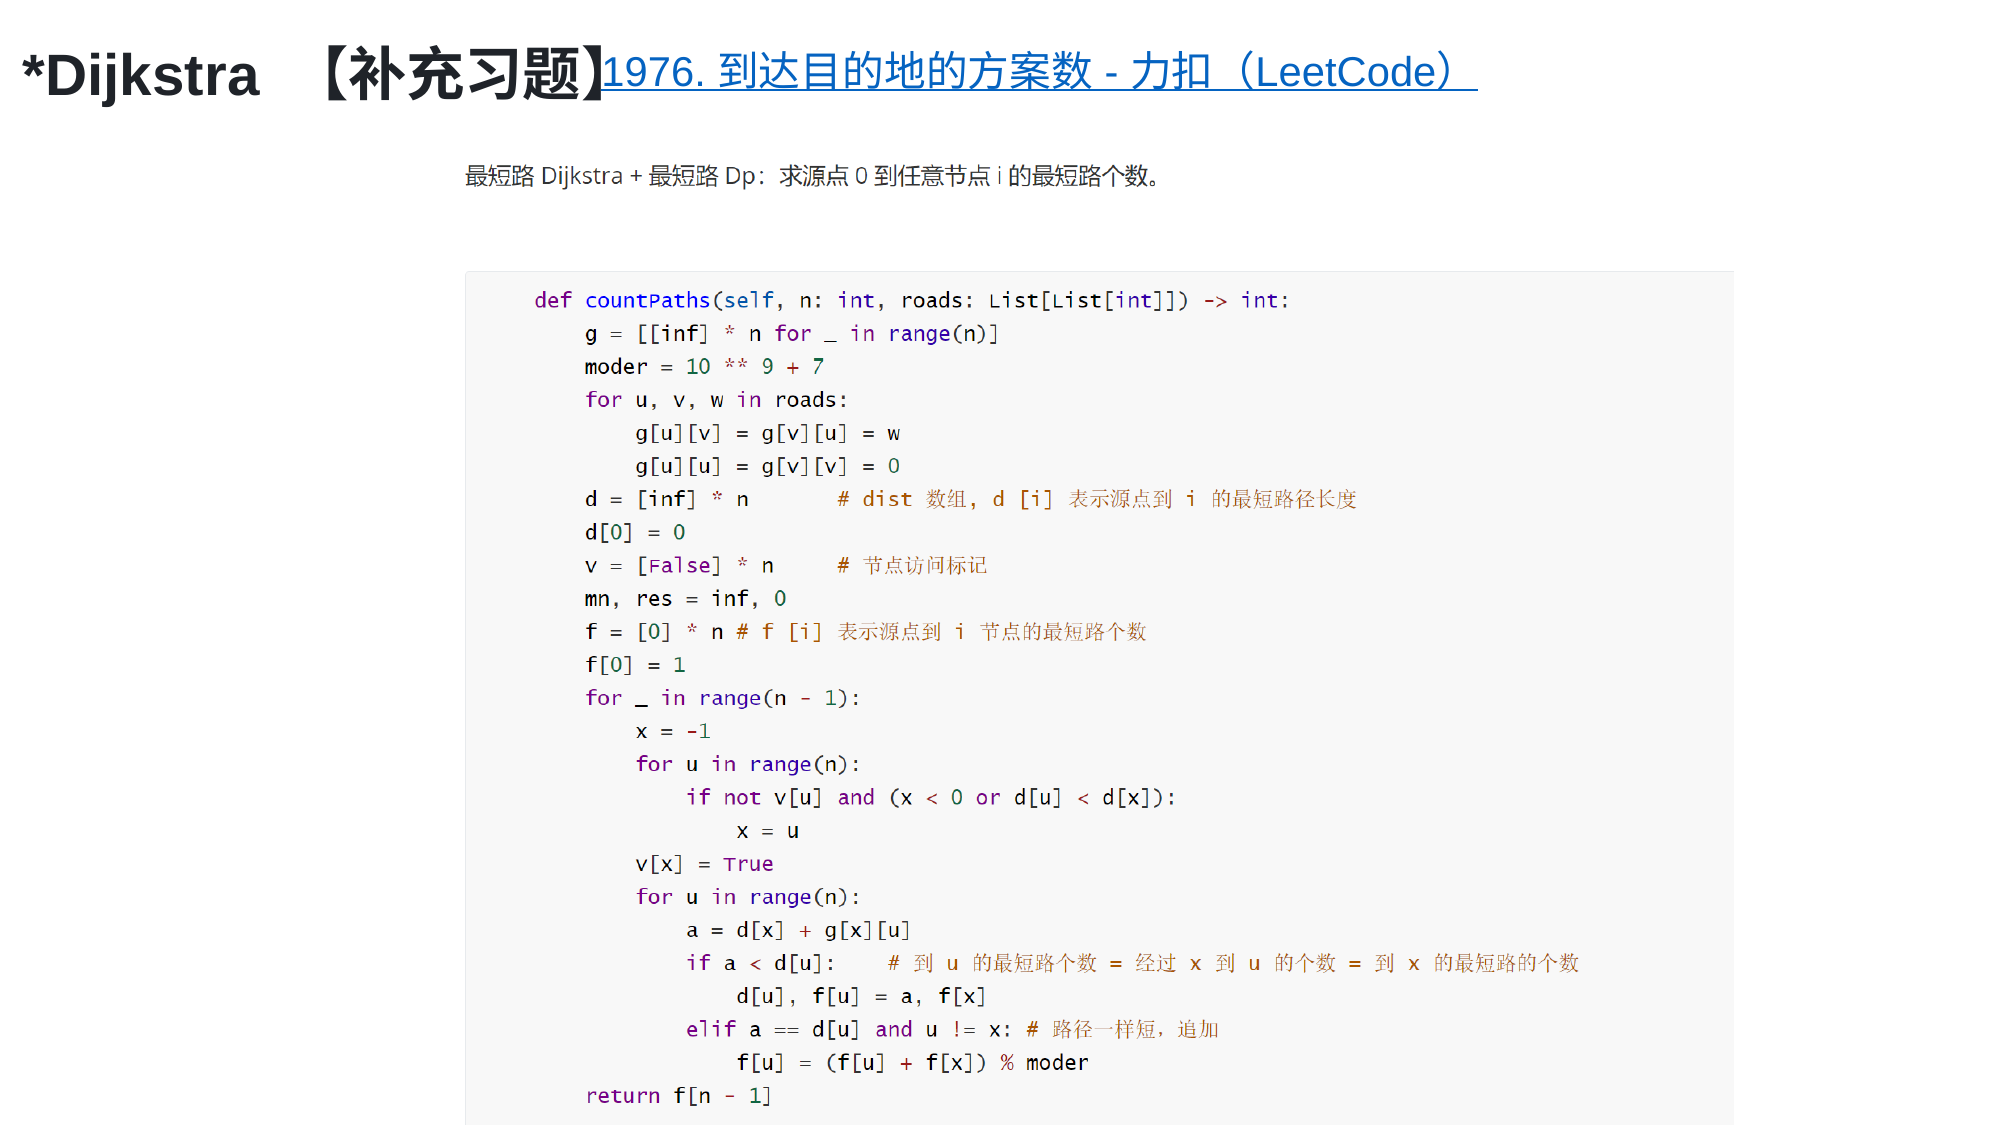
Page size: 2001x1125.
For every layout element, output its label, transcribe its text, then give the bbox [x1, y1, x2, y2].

picture [453, 143, 1735, 1125]
text_box 1976. 到达目的地的方案数 - 力扣（LeetCode） [586, 37, 1621, 102]
text_box *Dijkstra 【补充习题】 [22, 0, 2000, 127]
